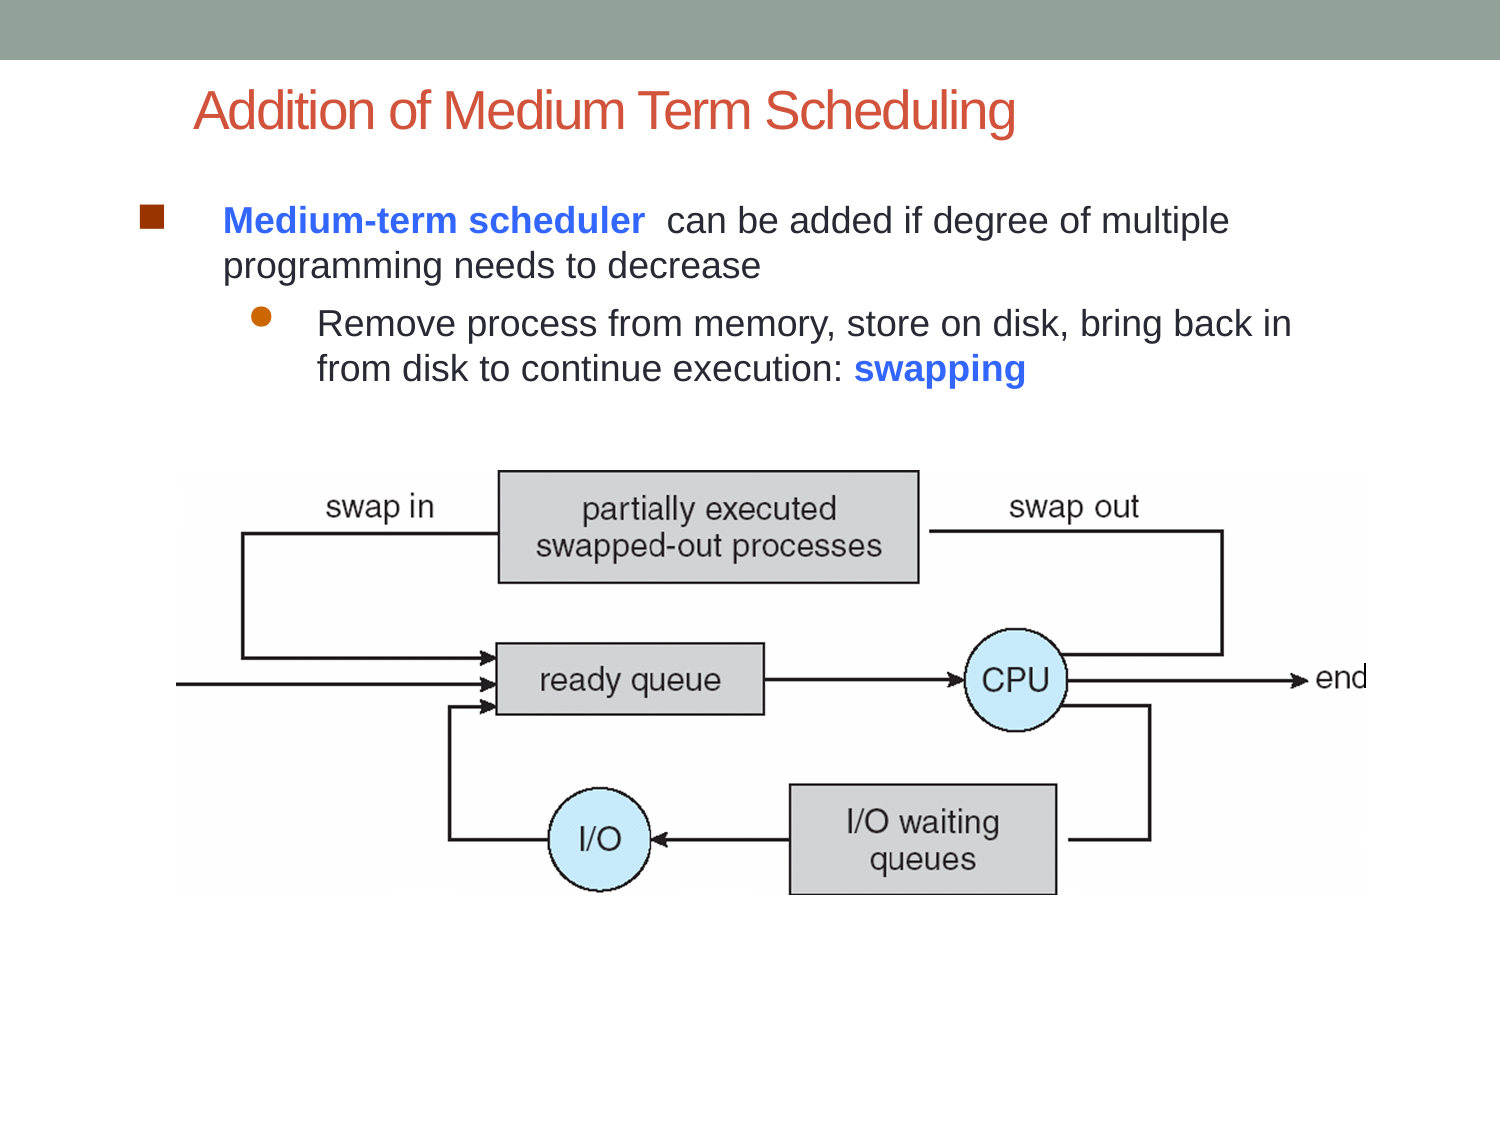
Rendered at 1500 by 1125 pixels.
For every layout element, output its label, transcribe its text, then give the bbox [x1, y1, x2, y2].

picture [168, 463, 1372, 902]
text_box Medium-term scheduler can be added if degree of multiple programming needs to decrease Remove process from memory, store on disk, bring back in from disk to continue execution: swapping [132, 190, 1314, 428]
title Addition of Medium Term Scheduling [178, 66, 1447, 149]
